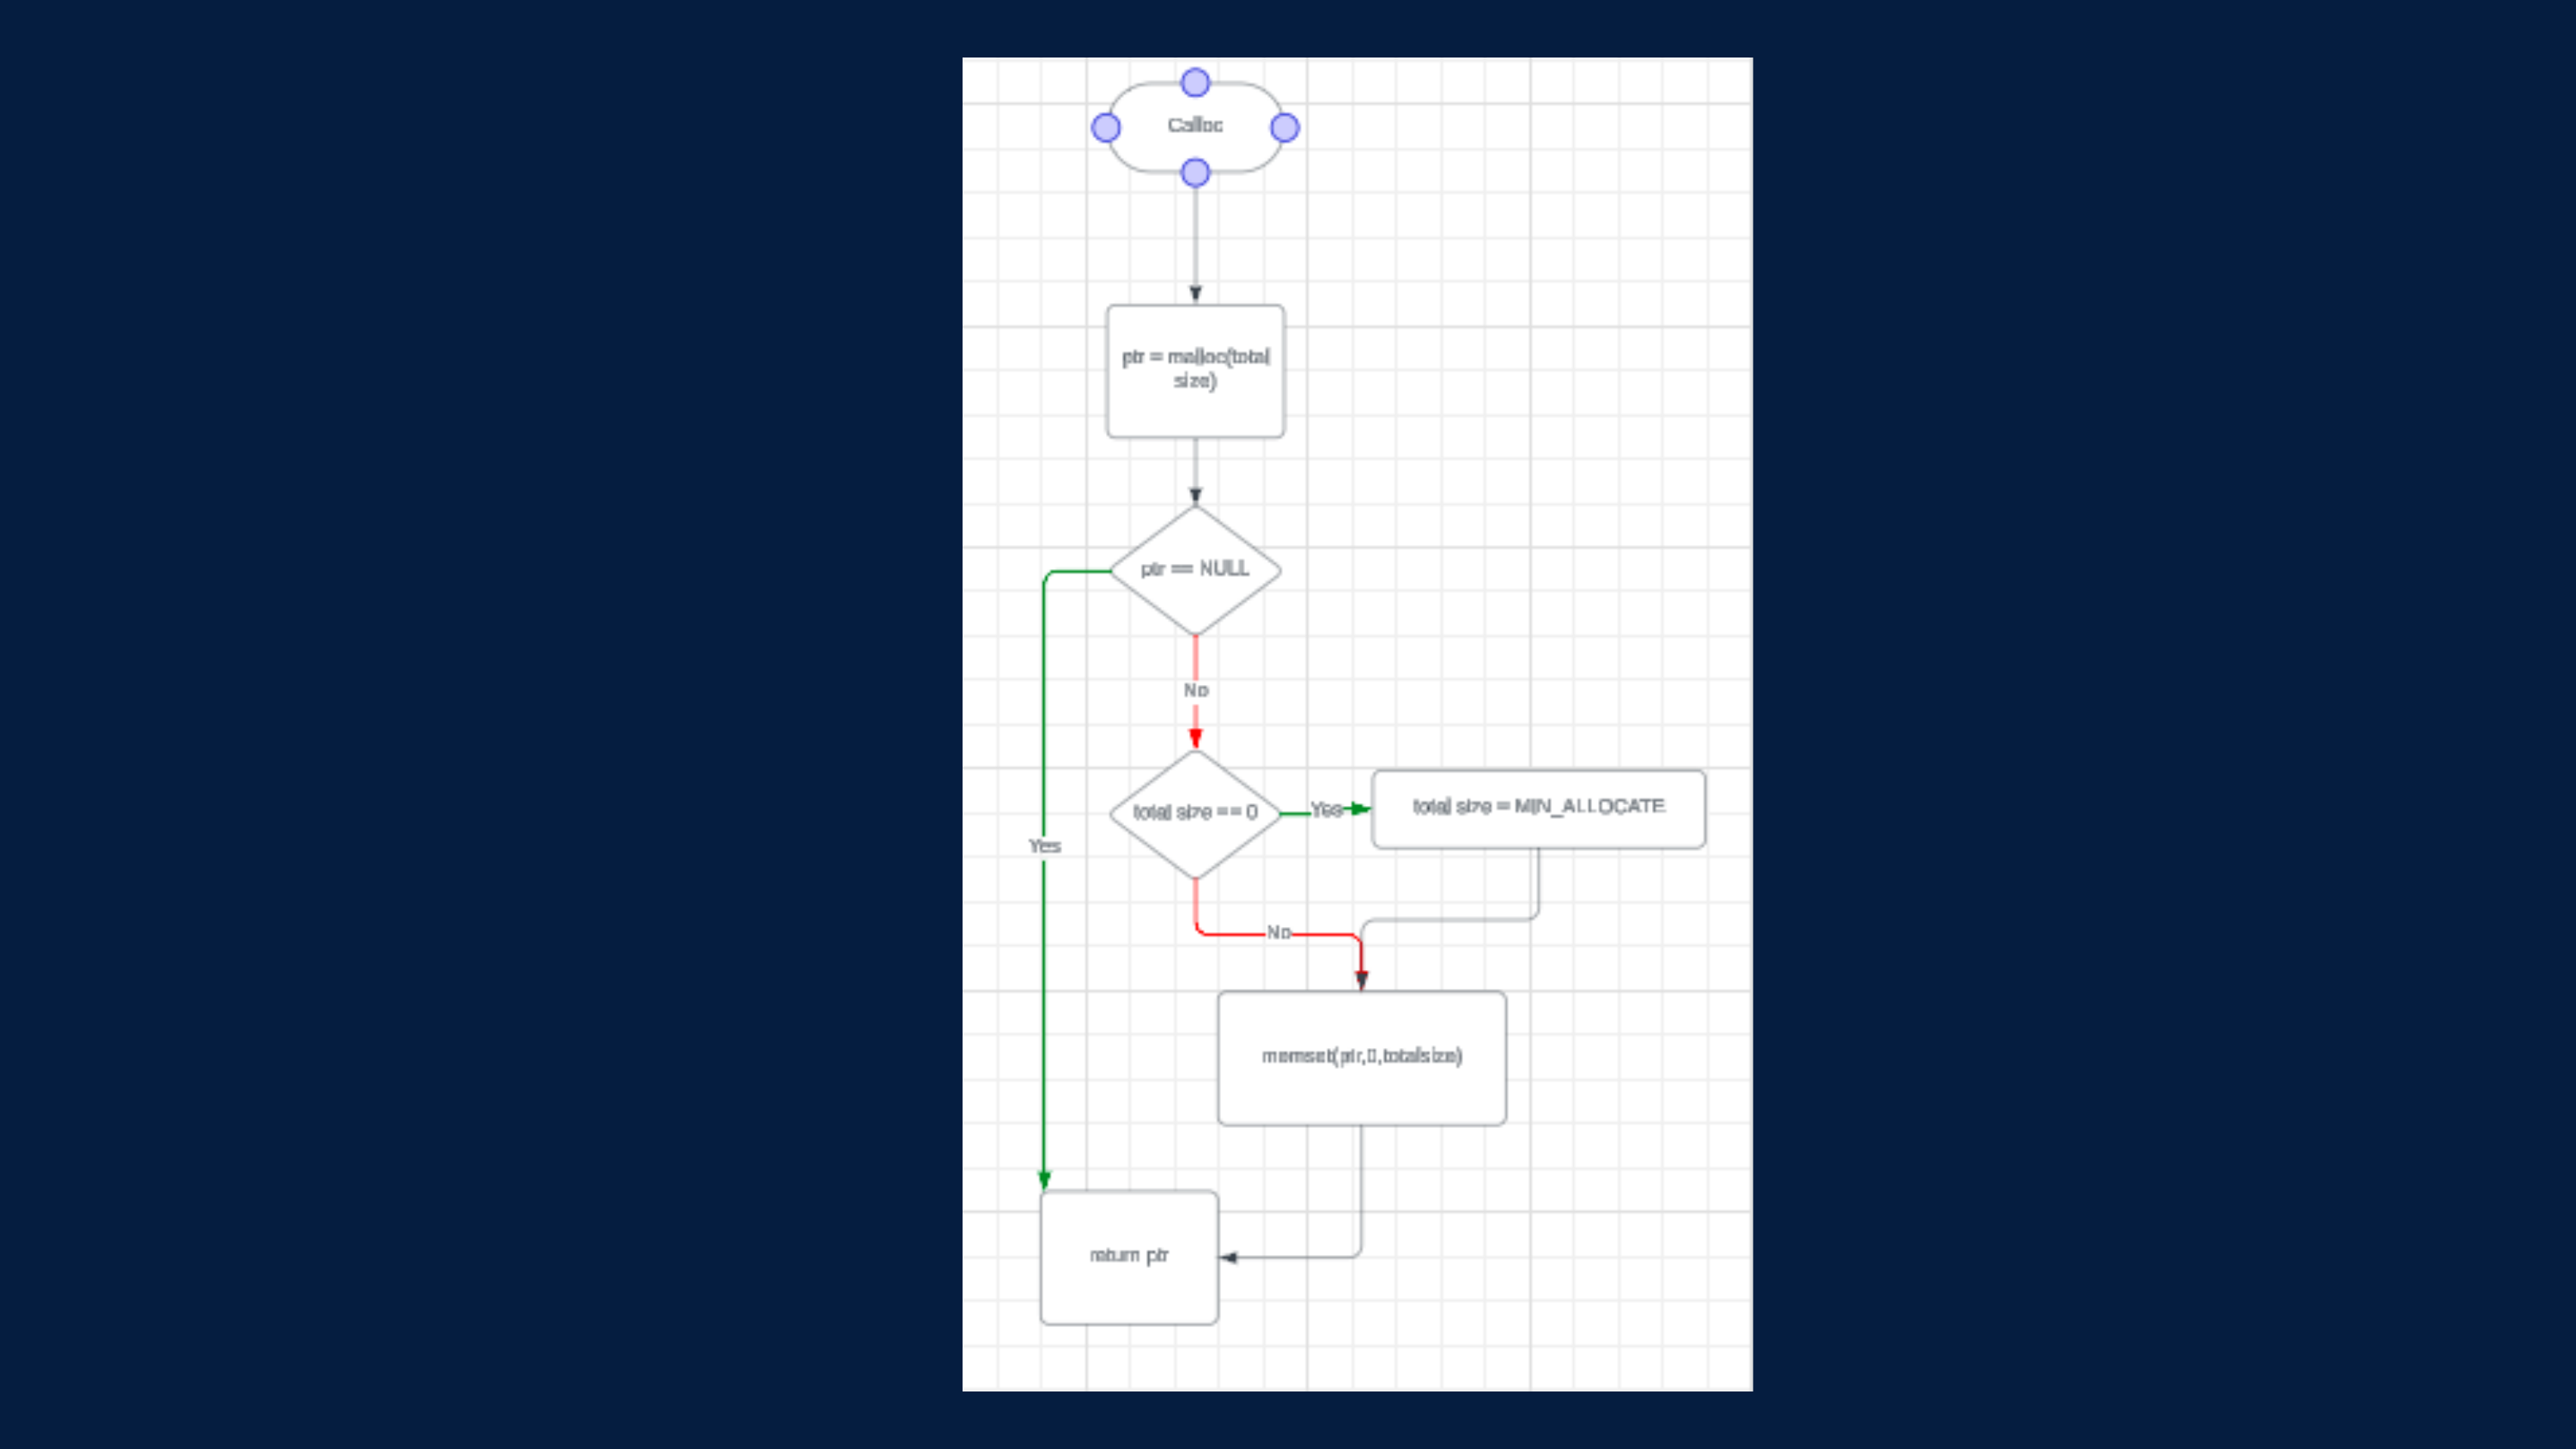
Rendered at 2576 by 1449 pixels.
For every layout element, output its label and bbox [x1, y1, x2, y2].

text_box [962, 58, 1753, 1391]
